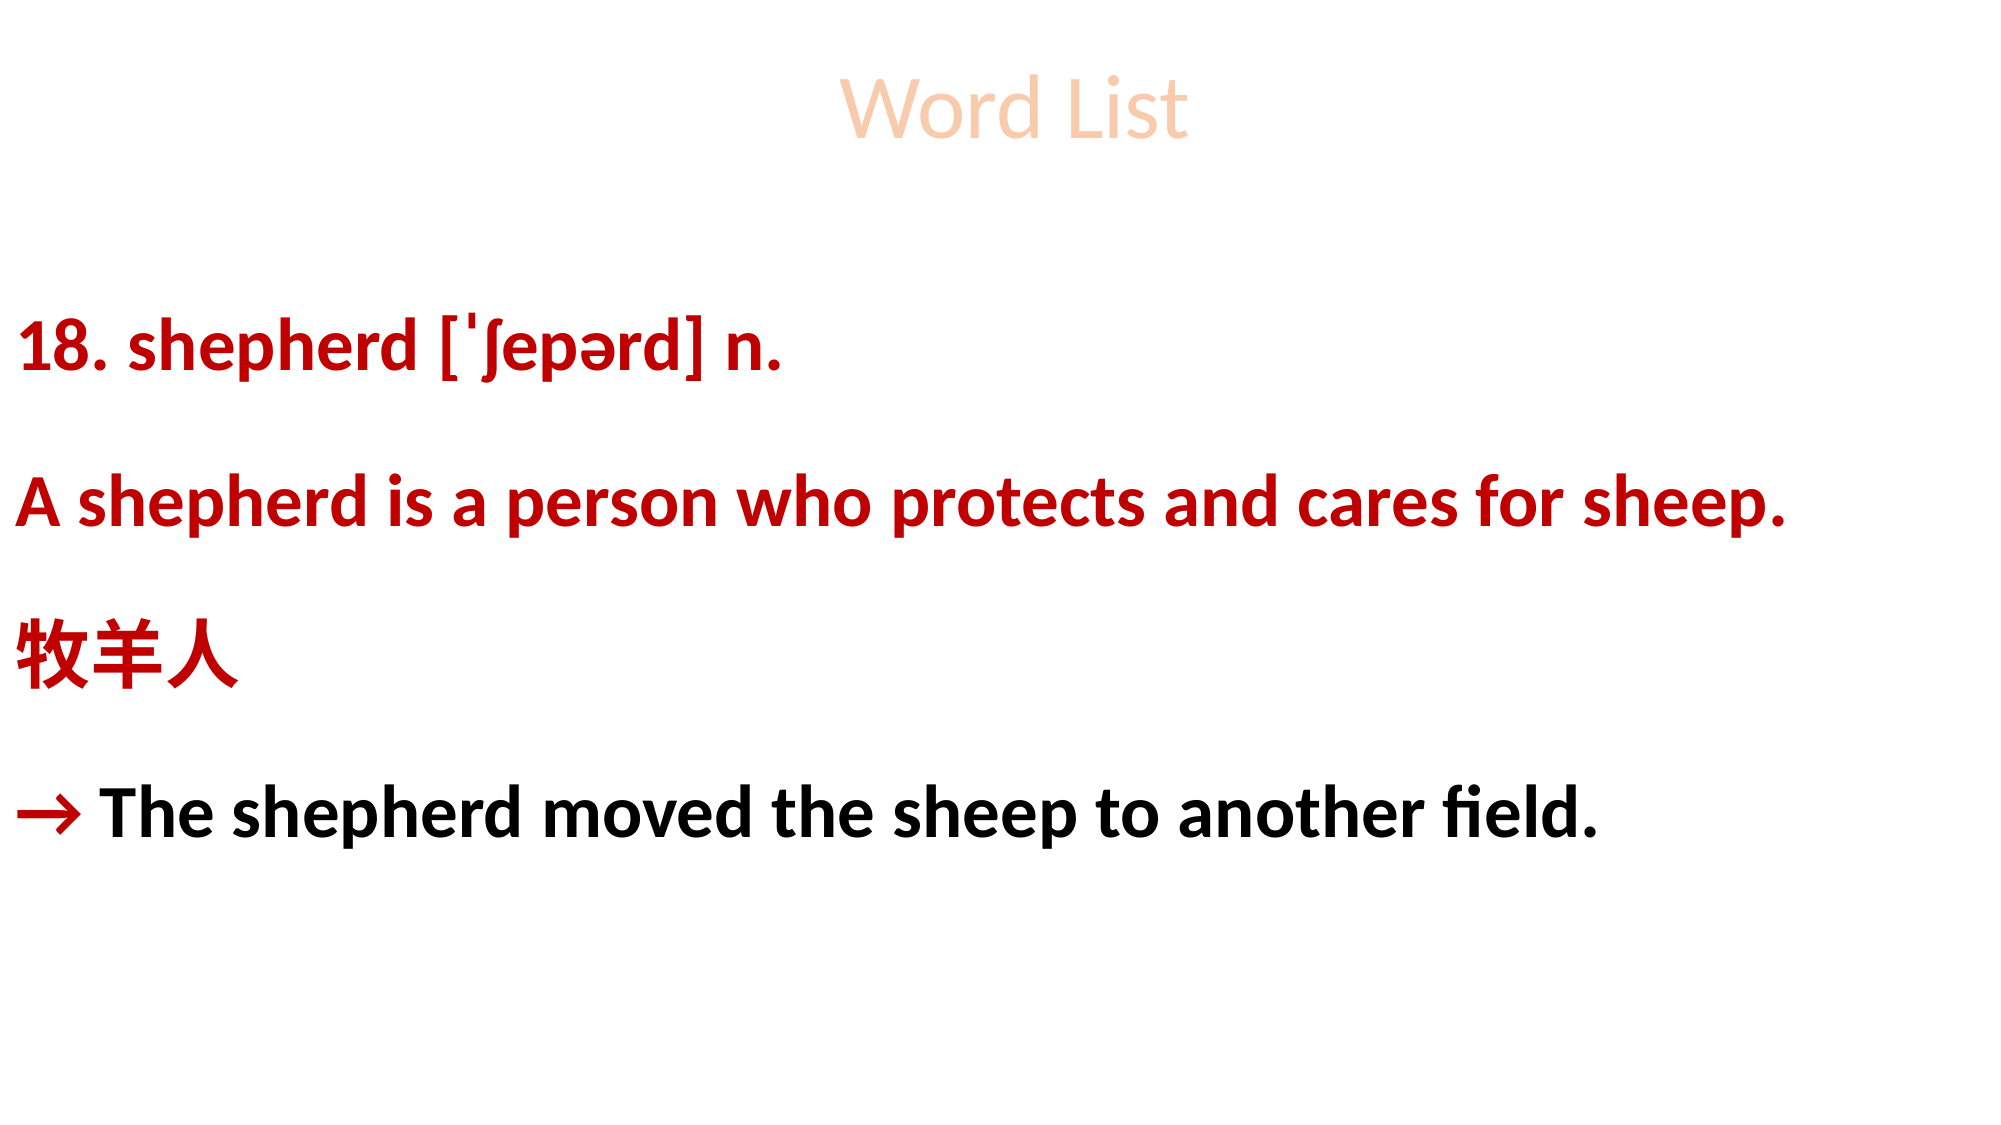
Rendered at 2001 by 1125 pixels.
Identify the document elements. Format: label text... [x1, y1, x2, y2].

list 18. shepherd [ˈʃepərd] n. A shepherd is a person who protects and cares for sheep. 牧羊人 → The shepherd moved the sheep to another field. [0, 242, 1983, 957]
title Word List [152, 0, 1878, 218]
